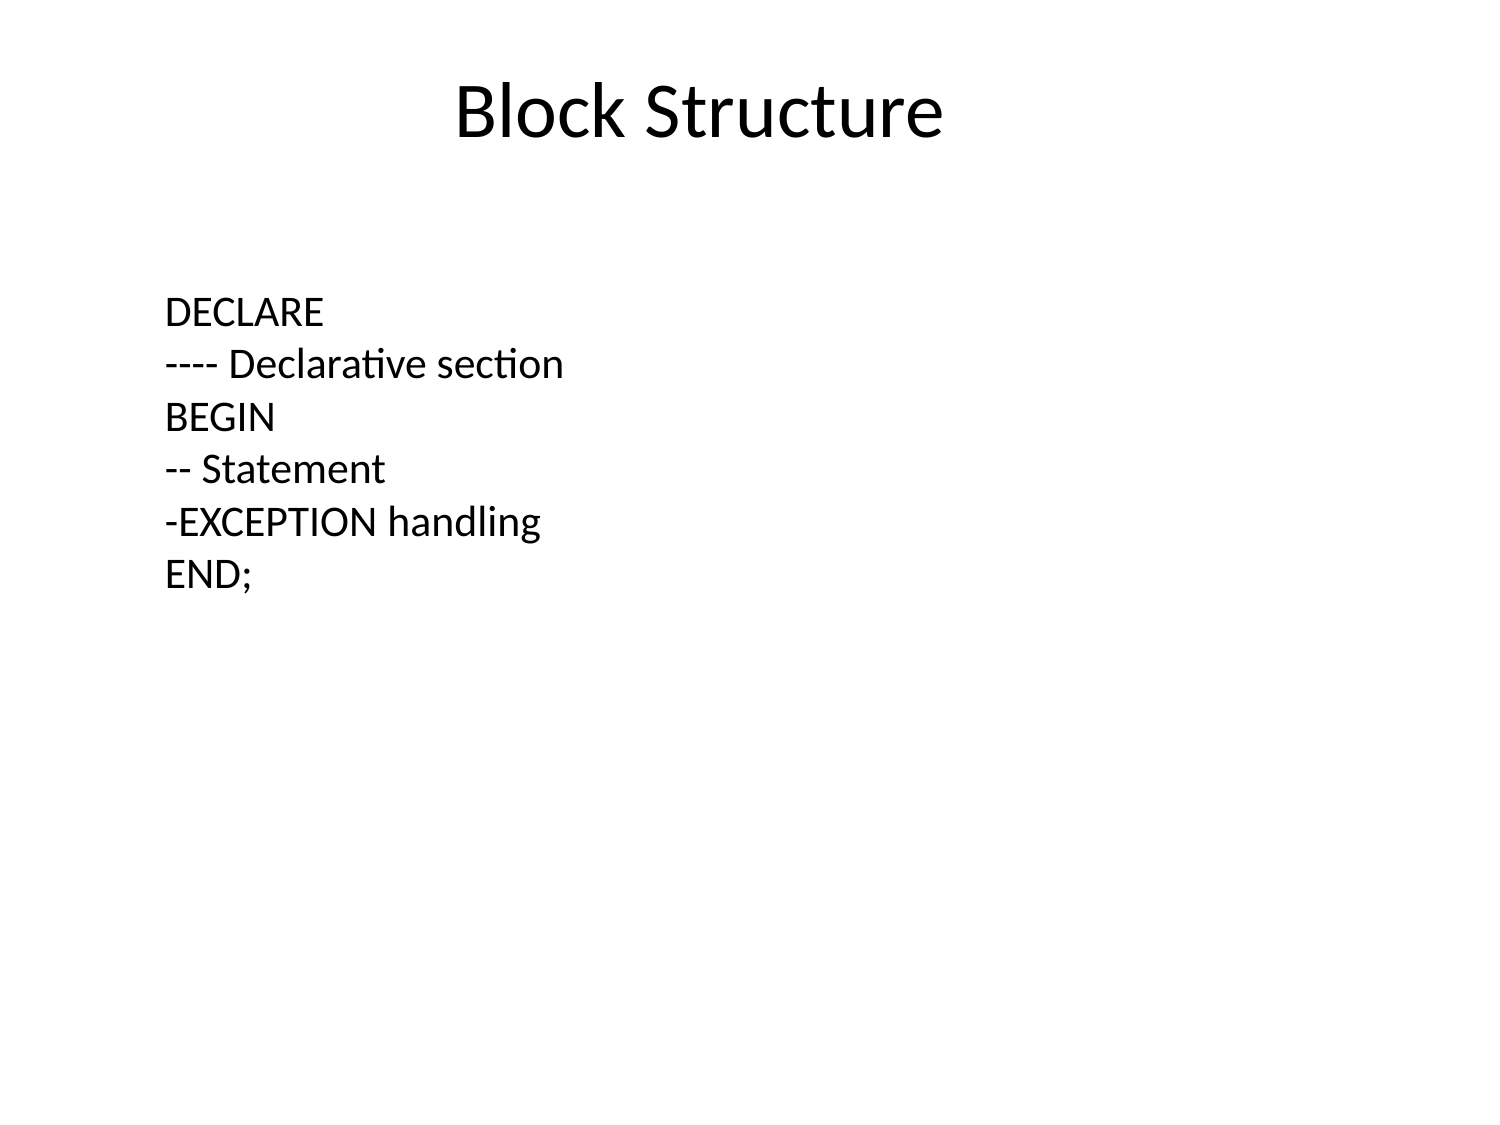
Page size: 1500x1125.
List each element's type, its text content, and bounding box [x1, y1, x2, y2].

text_box DECLARE ---- Declarative section BEGIN -- Statement -EXCEPTION handling END; [150, 274, 1175, 605]
text_box Block Structure [62, 37, 1338, 175]
